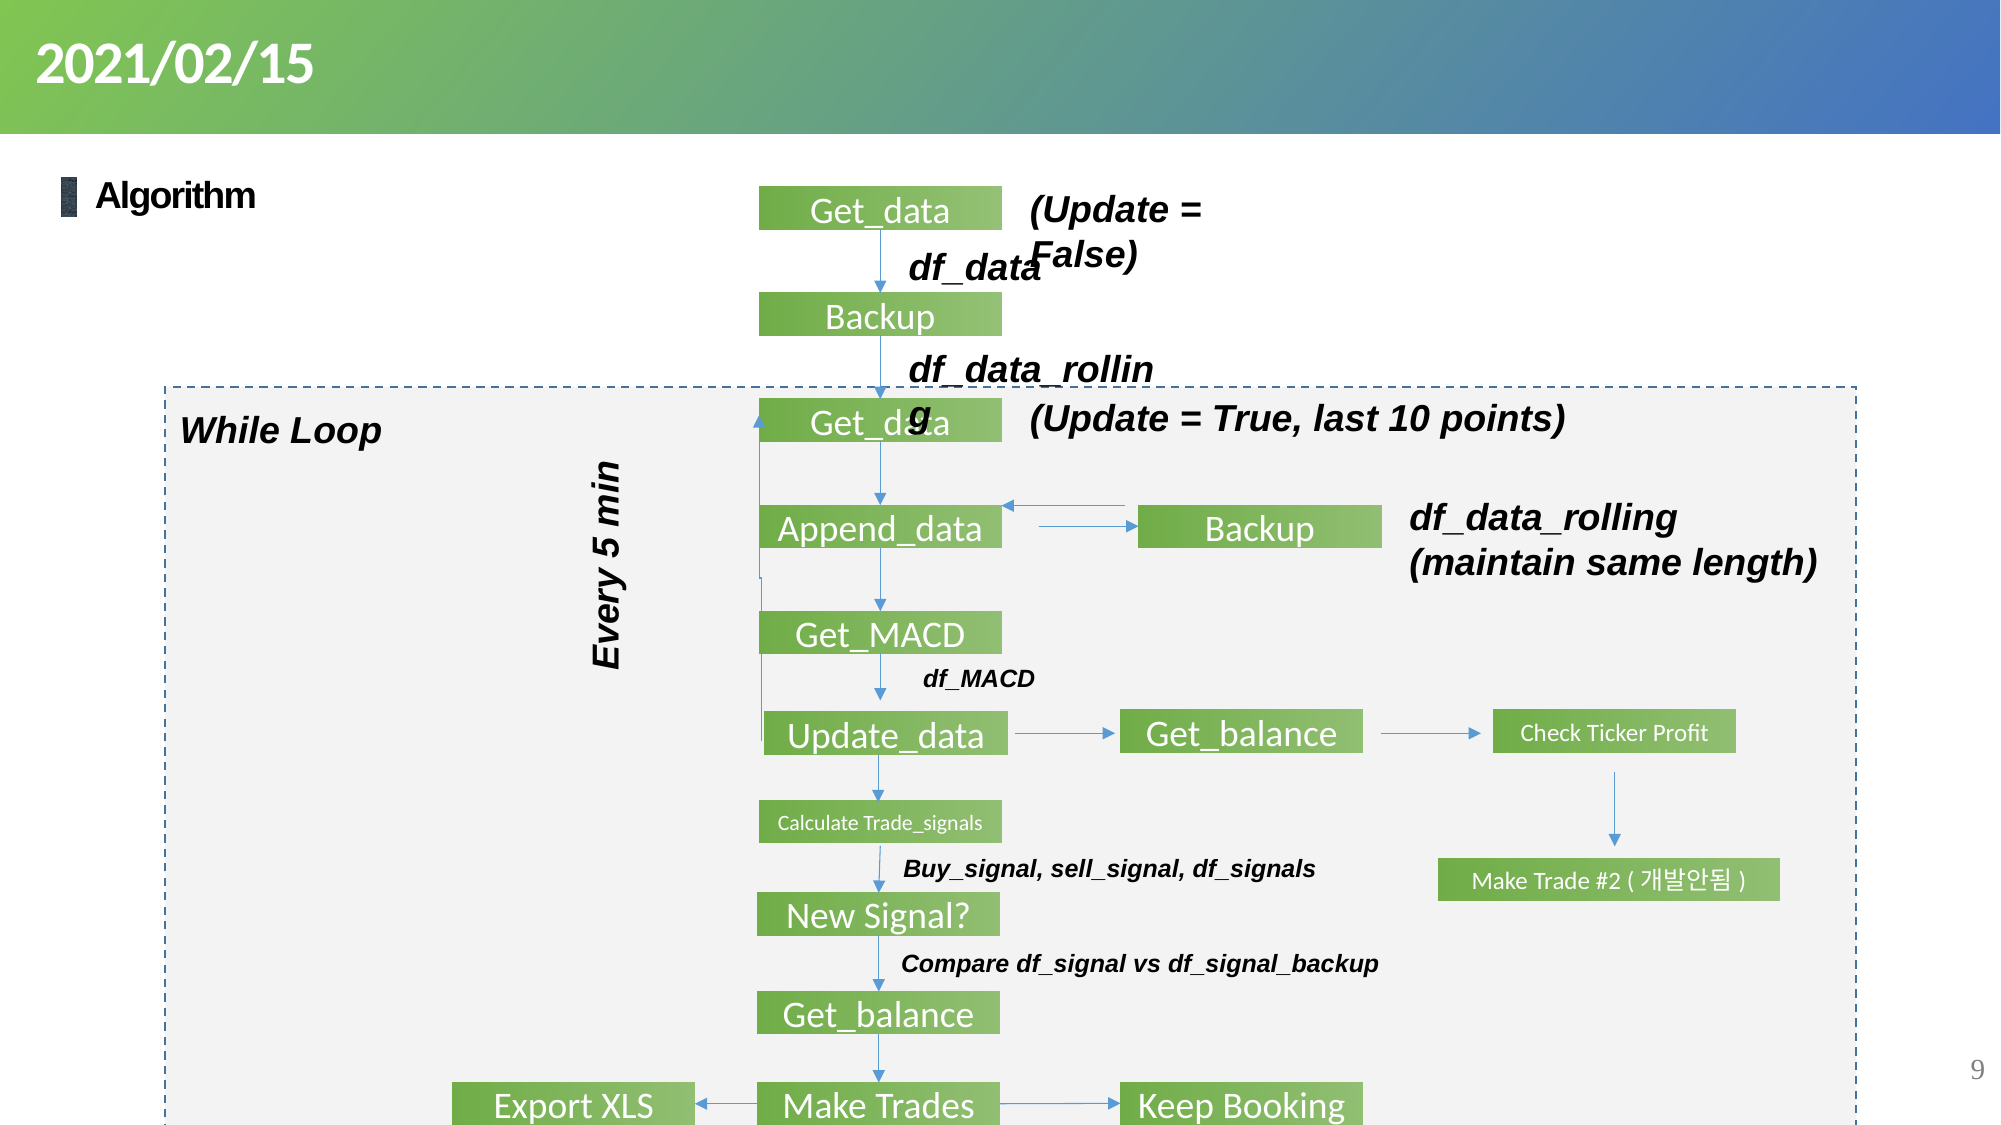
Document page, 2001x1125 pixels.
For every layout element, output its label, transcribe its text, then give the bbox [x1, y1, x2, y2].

text_box Compare df_signal vs df_signal_backup [886, 940, 1593, 986]
text_box Get_balance [757, 991, 1001, 1035]
text_box New Signal? [757, 892, 1001, 936]
text_box Update_data [764, 711, 1008, 755]
text_box Buy_signal, sell_signal, df_signals [888, 845, 1595, 891]
text_box Export XLS [451, 1081, 696, 1125]
text_box Every 5 min [573, 396, 634, 686]
text_box (Update = False) [1015, 177, 1305, 283]
text_box df_MACD [908, 655, 1198, 700]
text_box Backup [758, 292, 1002, 336]
text_box df_data_rolling [893, 337, 1184, 443]
text_box df_data [893, 235, 1184, 296]
text_box Make Trades [757, 1081, 1001, 1125]
text_box Get_balance [1120, 709, 1364, 753]
text_box While Loop [165, 398, 455, 458]
title 2021/02/15 [0, 23, 2000, 110]
text_box [164, 386, 1857, 1125]
text_box (Update = True, last 10 points) [1015, 386, 1670, 447]
text_box df_data_rolling (maintain same length) [1394, 485, 1879, 591]
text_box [61, 163, 274, 224]
text_box Get_data [758, 398, 893, 442]
text_box Get_MACD [762, 610, 1002, 655]
text_box Keep Booking [1120, 1081, 1364, 1125]
text_box Calculate Trade_signals [758, 799, 1002, 844]
text_box Backup [1138, 504, 1382, 548]
text_box Make Trade #2 (개발안됨) [1437, 857, 1780, 902]
text_box Get_data [758, 186, 1002, 230]
slide_number 9 [1918, 1043, 2000, 1122]
text_box Append_data [762, 504, 1002, 548]
text_box Check Ticker Profit [1493, 709, 1737, 753]
